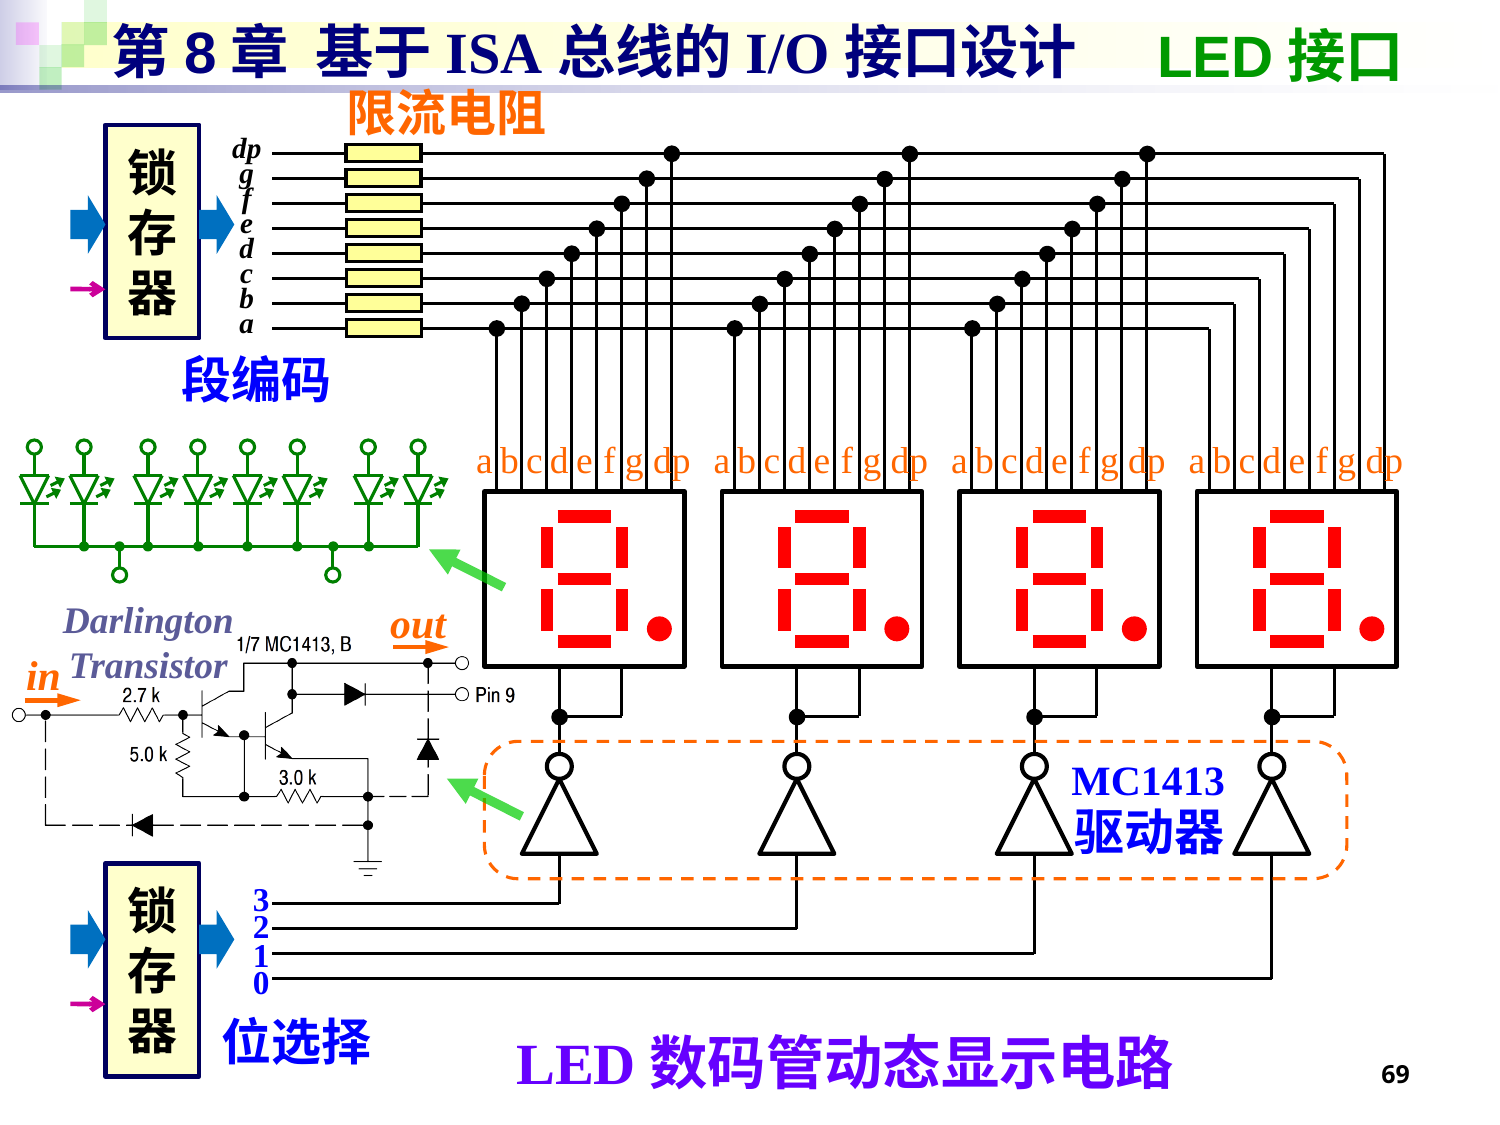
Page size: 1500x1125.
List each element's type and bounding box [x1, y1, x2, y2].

text_box [346, 294, 422, 303]
text_box [934, 403, 1171, 755]
slide_number [1074, 1046, 1426, 1101]
text_box [346, 330, 422, 337]
text_box [1234, 753, 1310, 855]
text_box [346, 280, 422, 287]
text_box [471, 1018, 1219, 1104]
text_box [70, 94, 1500, 417]
text_box [459, 403, 696, 755]
text_box [996, 753, 1072, 855]
text_box [1171, 403, 1423, 755]
title [96, 6, 1448, 94]
text_box [523, 753, 598, 855]
text_box [346, 319, 422, 328]
text_box [8, 439, 1347, 1078]
text_box [346, 305, 422, 312]
text_box [696, 403, 934, 755]
text_box [346, 269, 422, 278]
text_box [759, 753, 835, 855]
